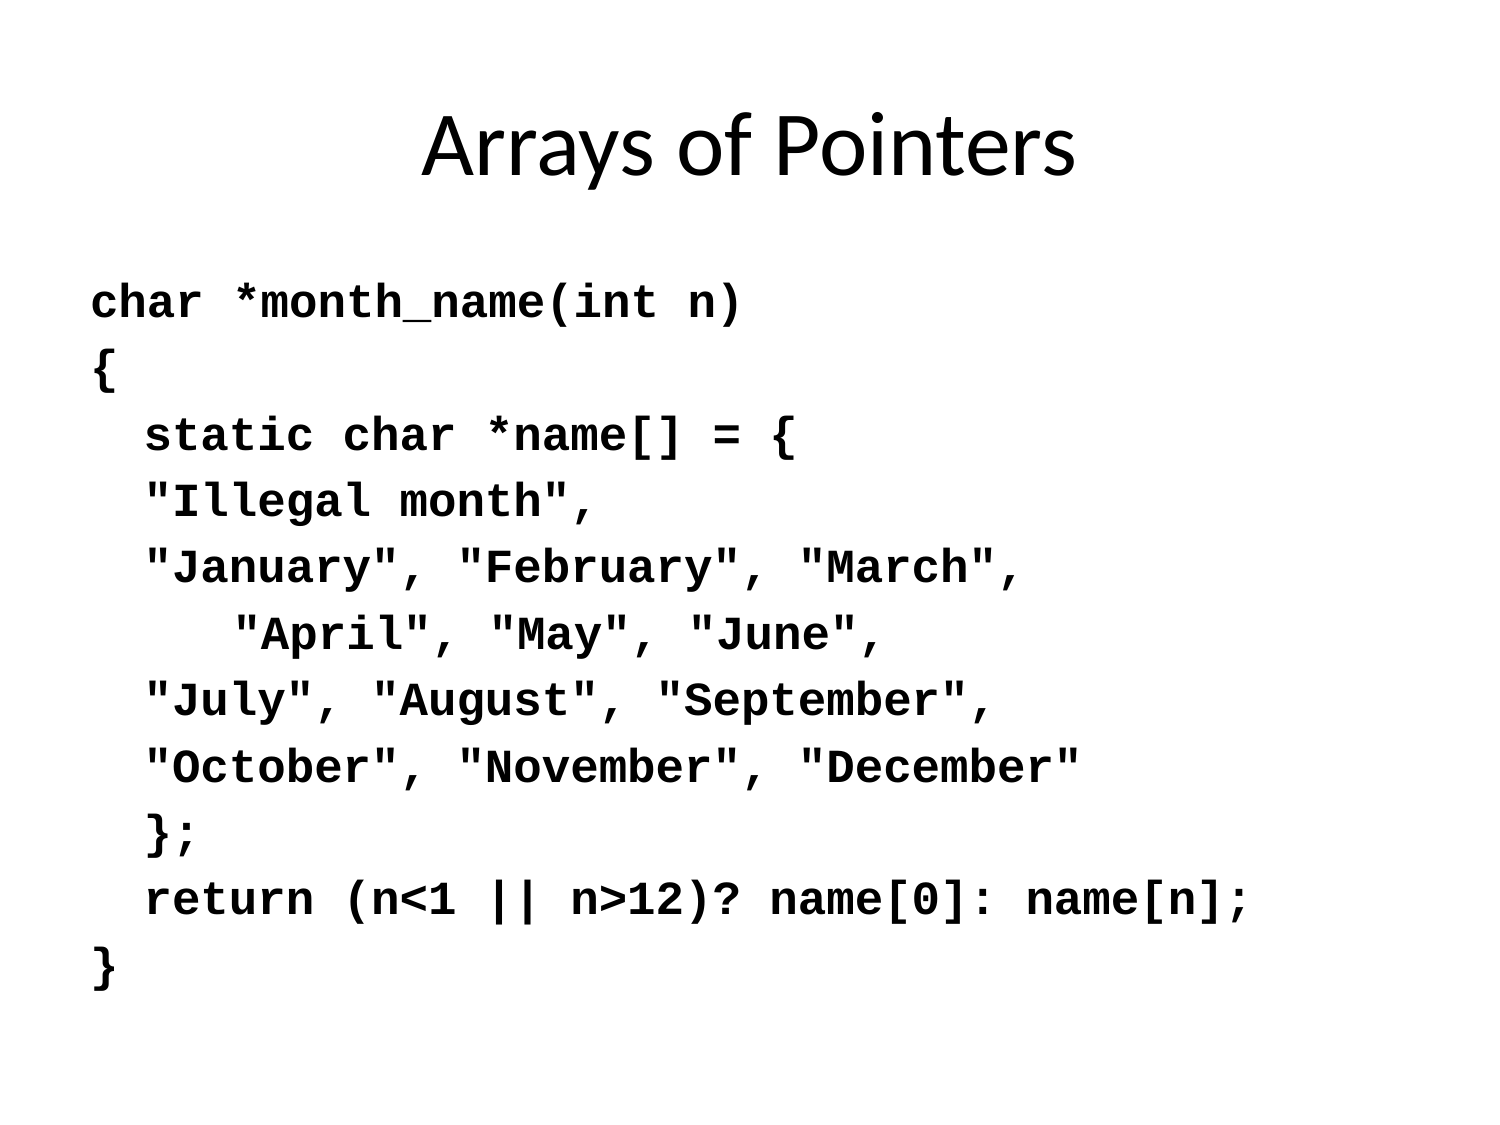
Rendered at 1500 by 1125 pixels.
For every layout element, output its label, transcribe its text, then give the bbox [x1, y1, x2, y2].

list char *month_name(int n) { static char *name[] = { "Illegal month", "January", "February", "March", "April", "May", "June", "July", "August", "September", "October", "November", "December" }; return (n<1 || n>12)? name[0]: name[n]; } [75, 262, 1425, 1005]
title Arrays of Pointers [75, 45, 1425, 233]
